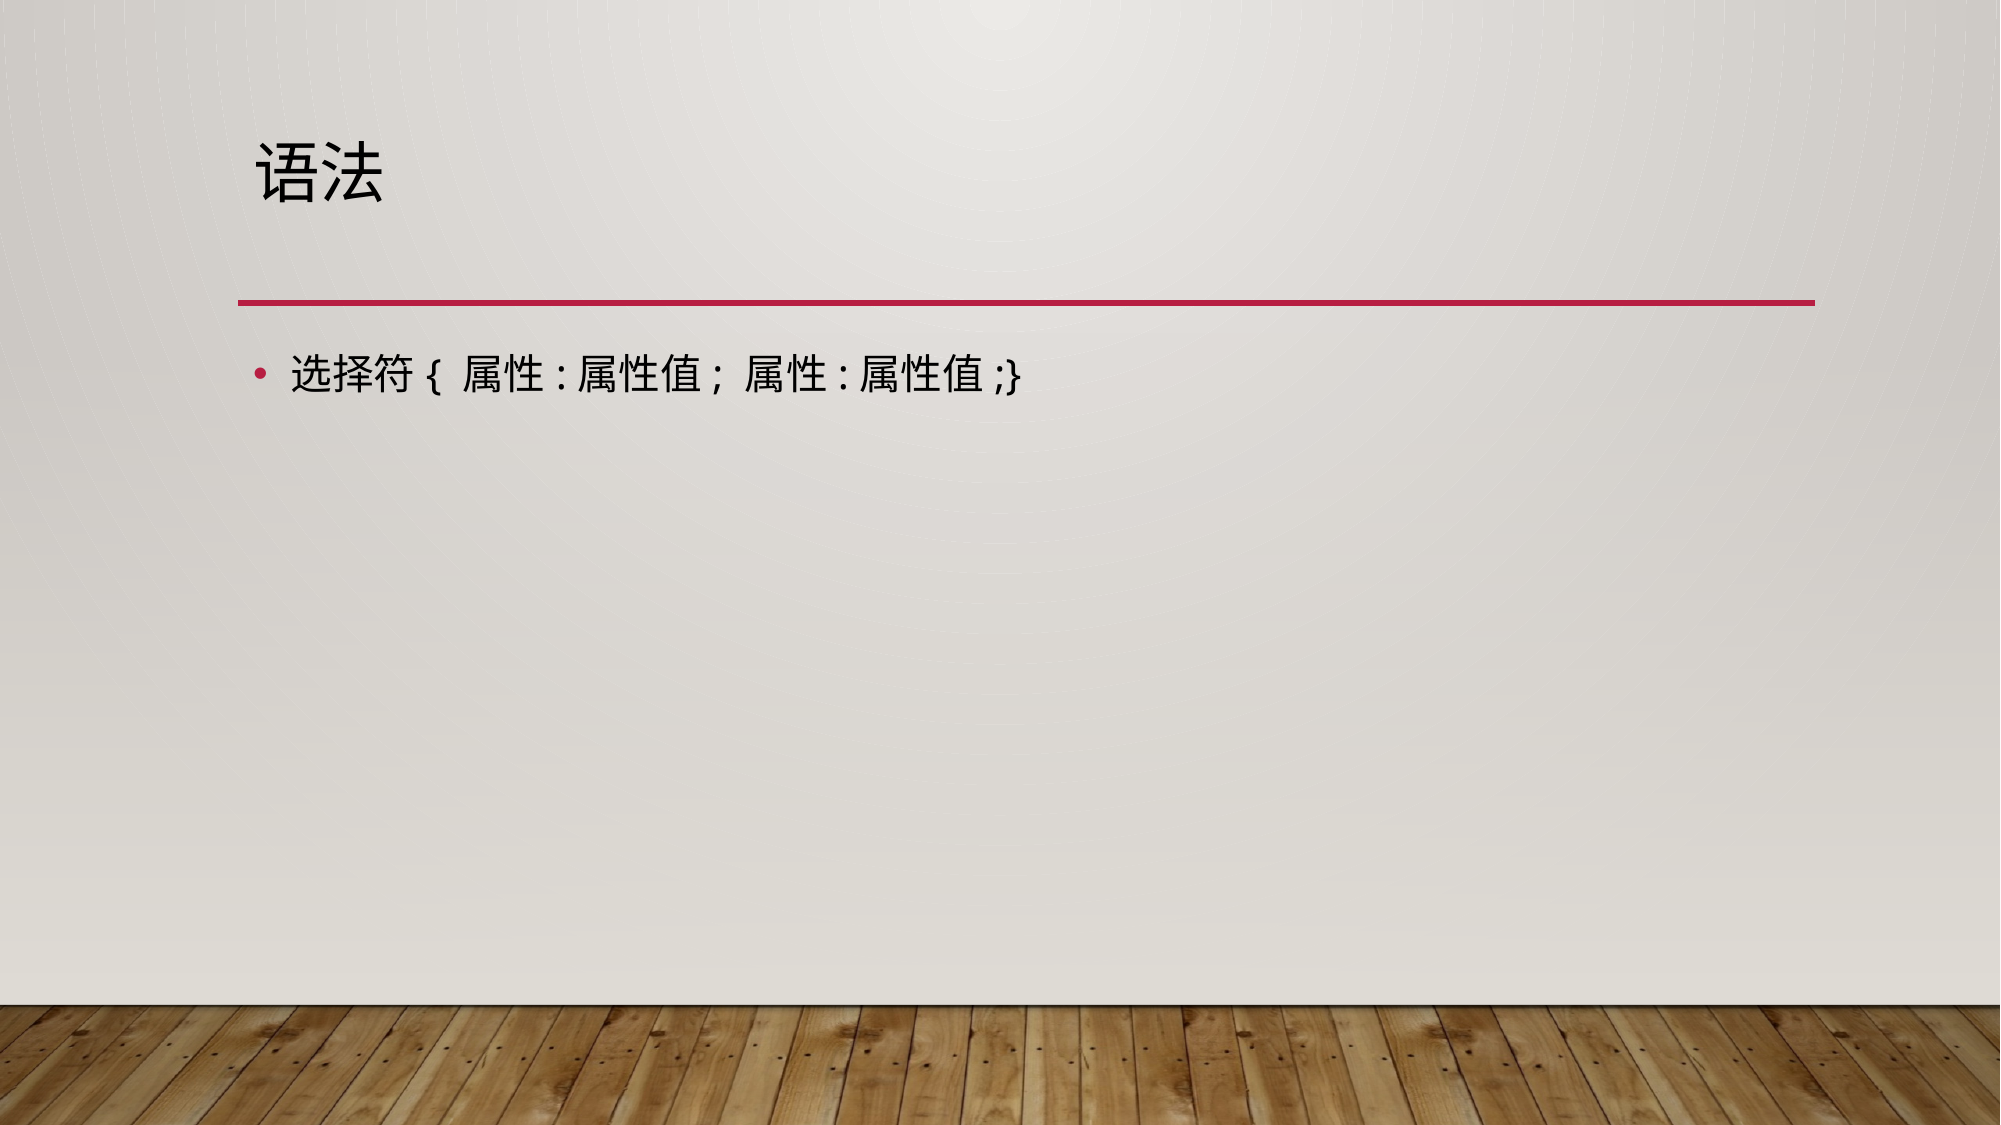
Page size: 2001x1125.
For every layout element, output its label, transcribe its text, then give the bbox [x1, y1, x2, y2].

list 选择符{ 属性:属性值; 属性:属性值;} [238, 330, 1814, 897]
picture [0, 1005, 2000, 1125]
title 语法 [238, 131, 1814, 305]
